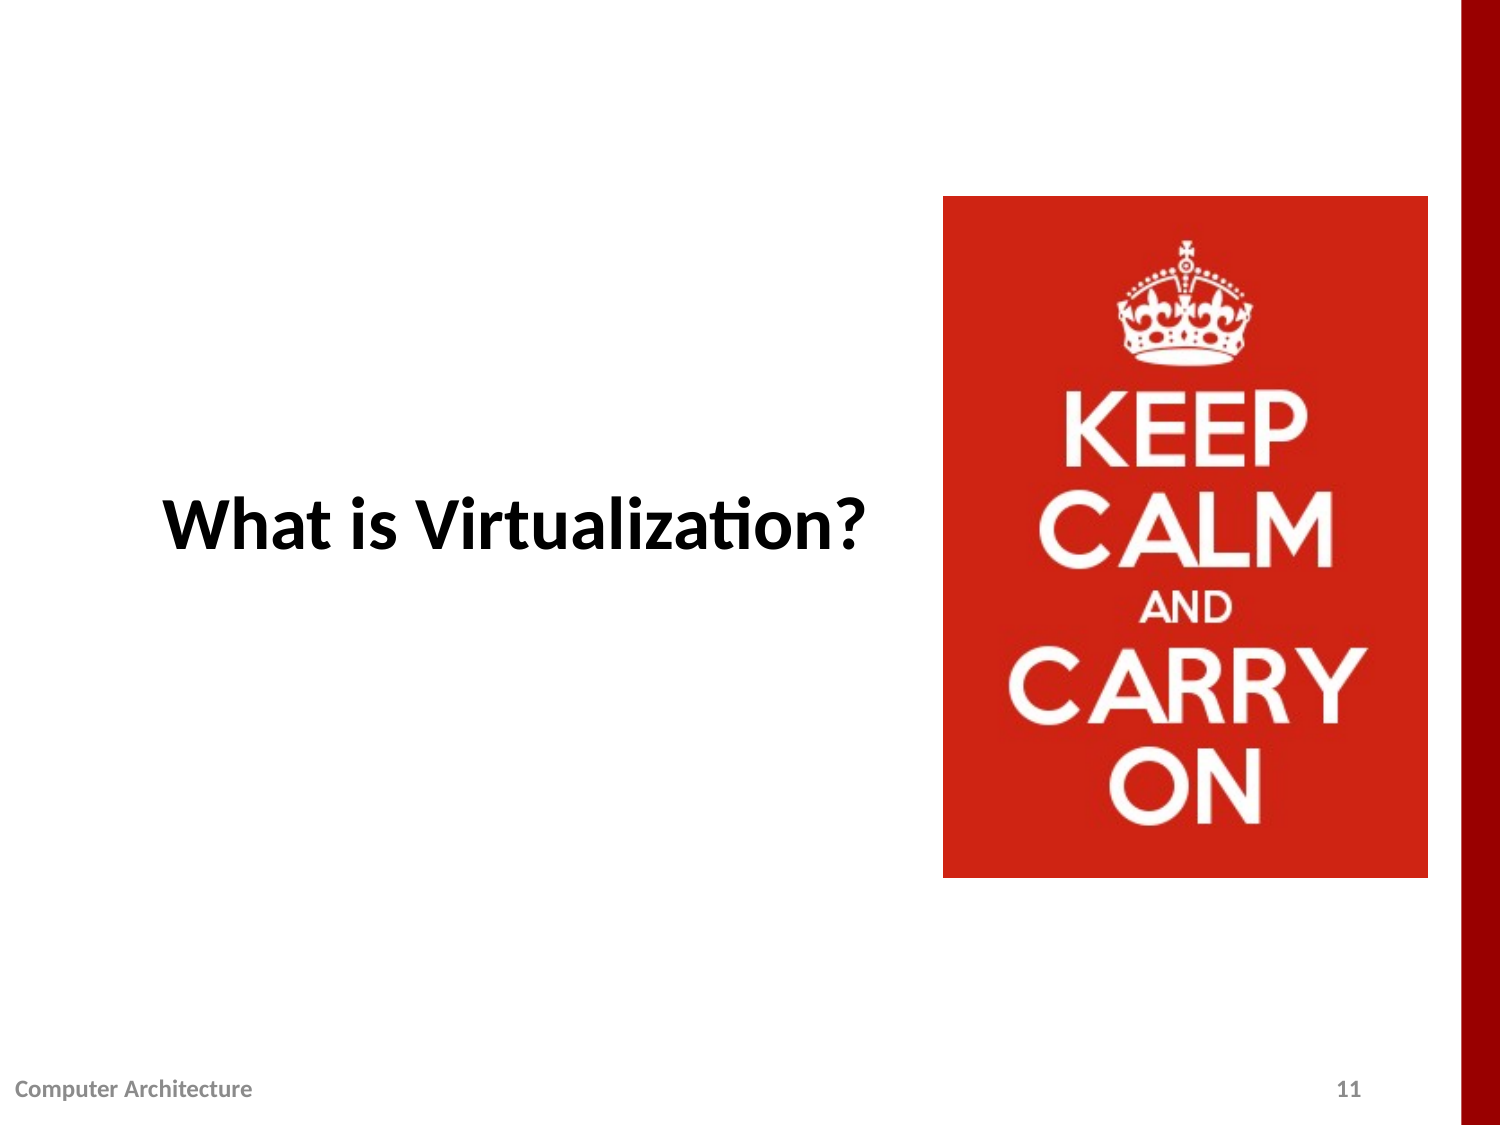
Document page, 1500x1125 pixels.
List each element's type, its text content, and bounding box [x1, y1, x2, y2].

title What is Virtualization? [147, 444, 938, 686]
picture [943, 196, 1429, 879]
footer Computer Architecture [0, 1057, 507, 1118]
